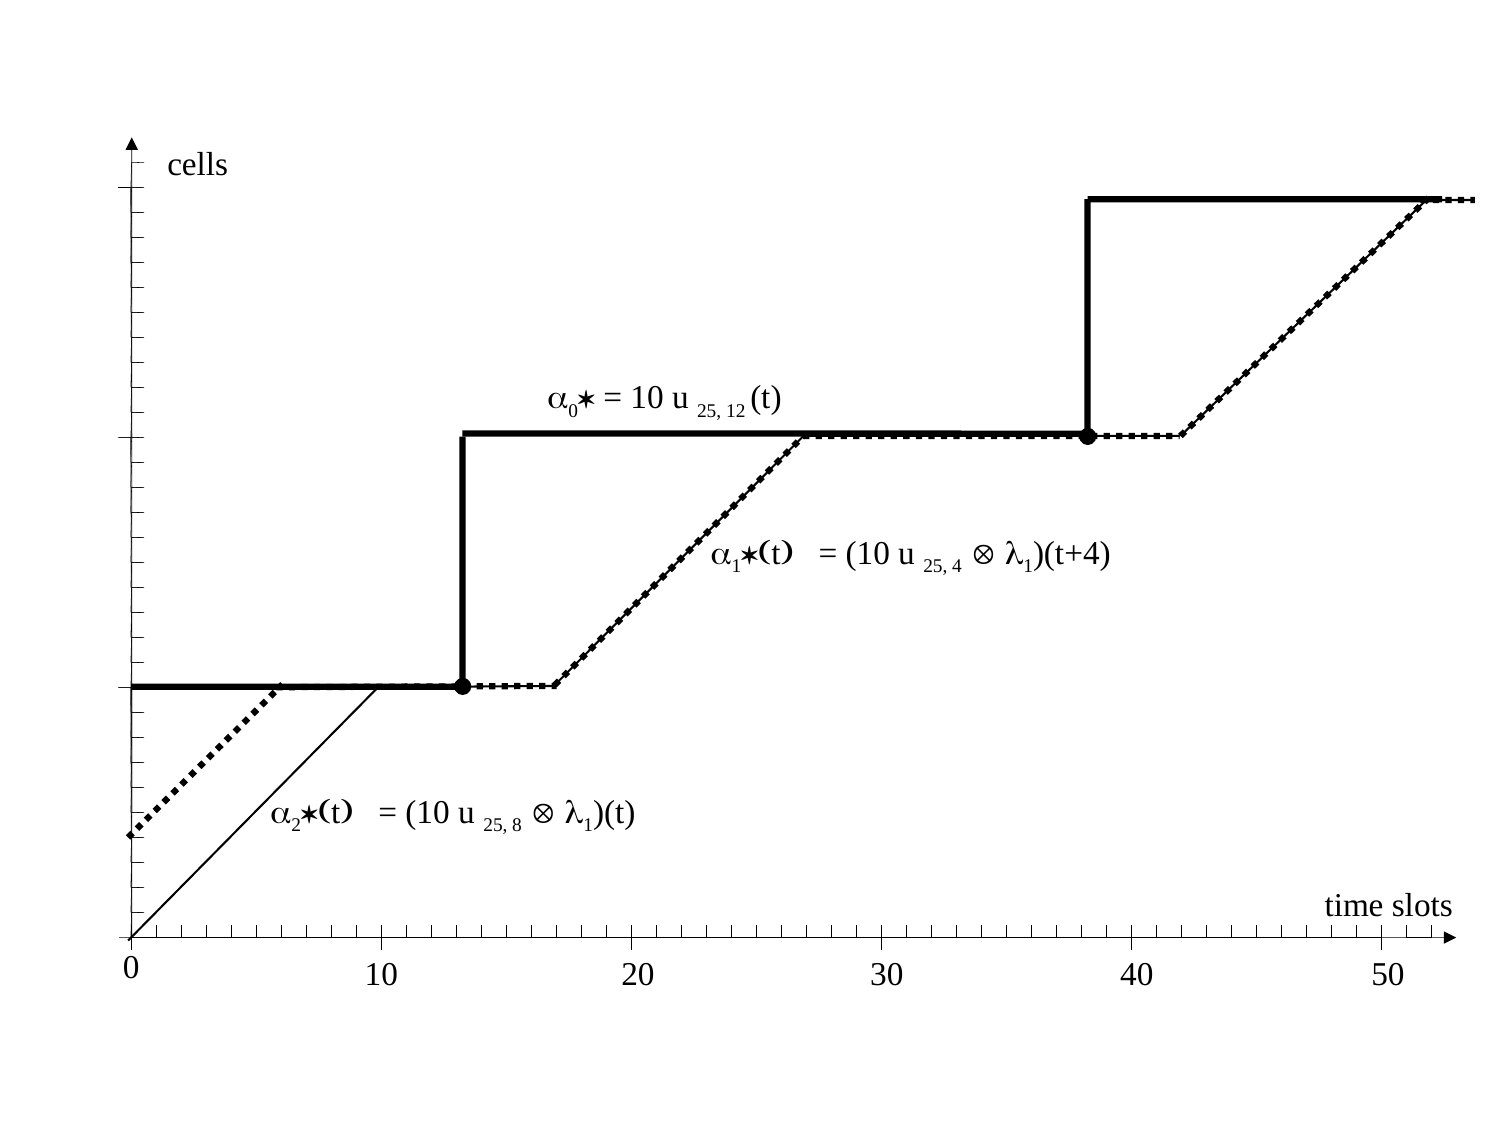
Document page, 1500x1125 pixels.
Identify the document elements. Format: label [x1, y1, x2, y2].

text_box [107, 134, 1475, 1000]
